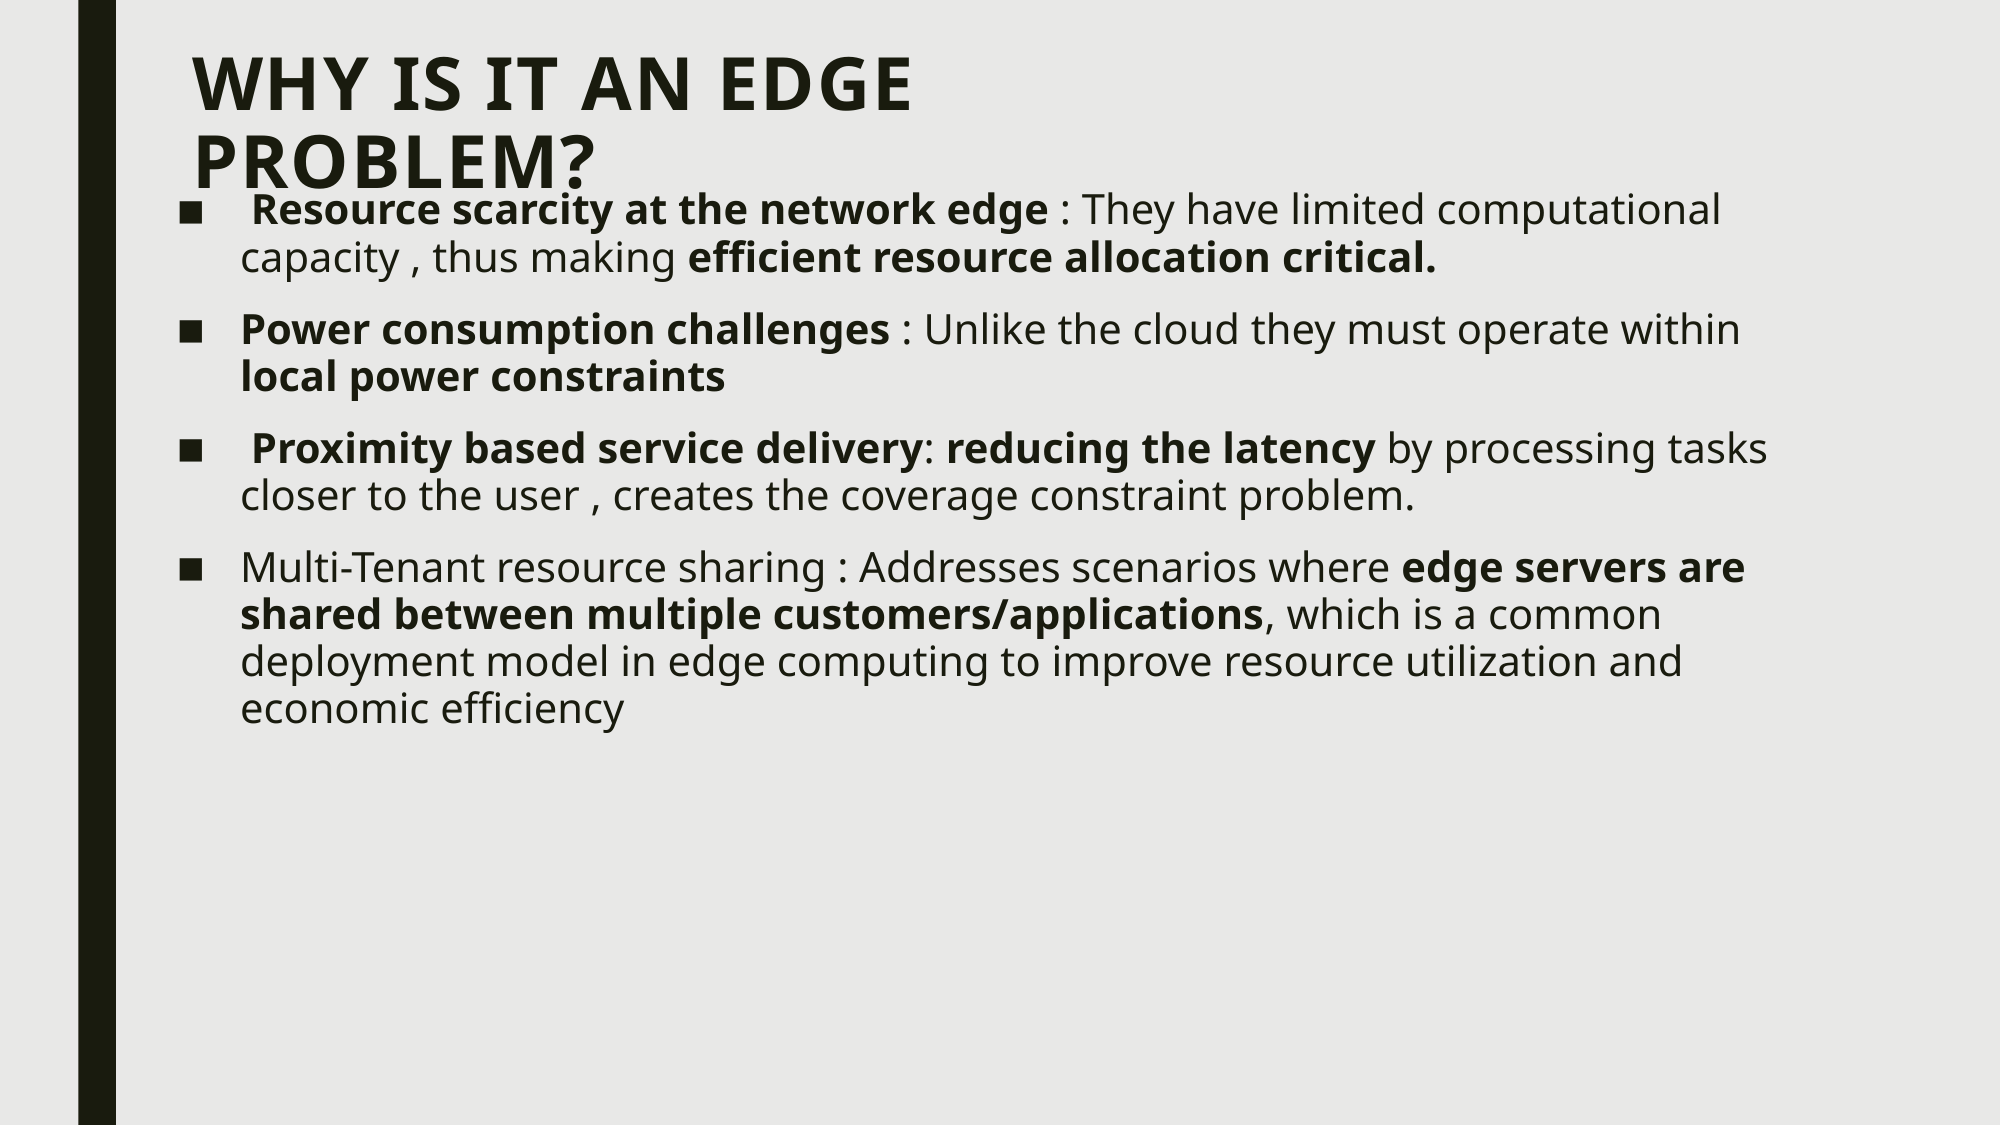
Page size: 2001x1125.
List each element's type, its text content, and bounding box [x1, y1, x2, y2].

title Why is it an edge problem? [176, 40, 1218, 179]
list Resource scarcity at the network edge : They have limited computational capacity , thus making efficient resource allocation critical. Power consumption challenges : Unlike the cloud they must operate within local power constraints Proximity based service delivery: reducing the latency by processing tasks closer to the user , creates the coverage constraint problem. Multi-Tenant resource sharing : Addresses scenarios where edge servers are shared between multiple customers/applications, which is a common deployment model in edge computing to improve resource utilization and economic efficiency [161, 179, 1862, 1056]
